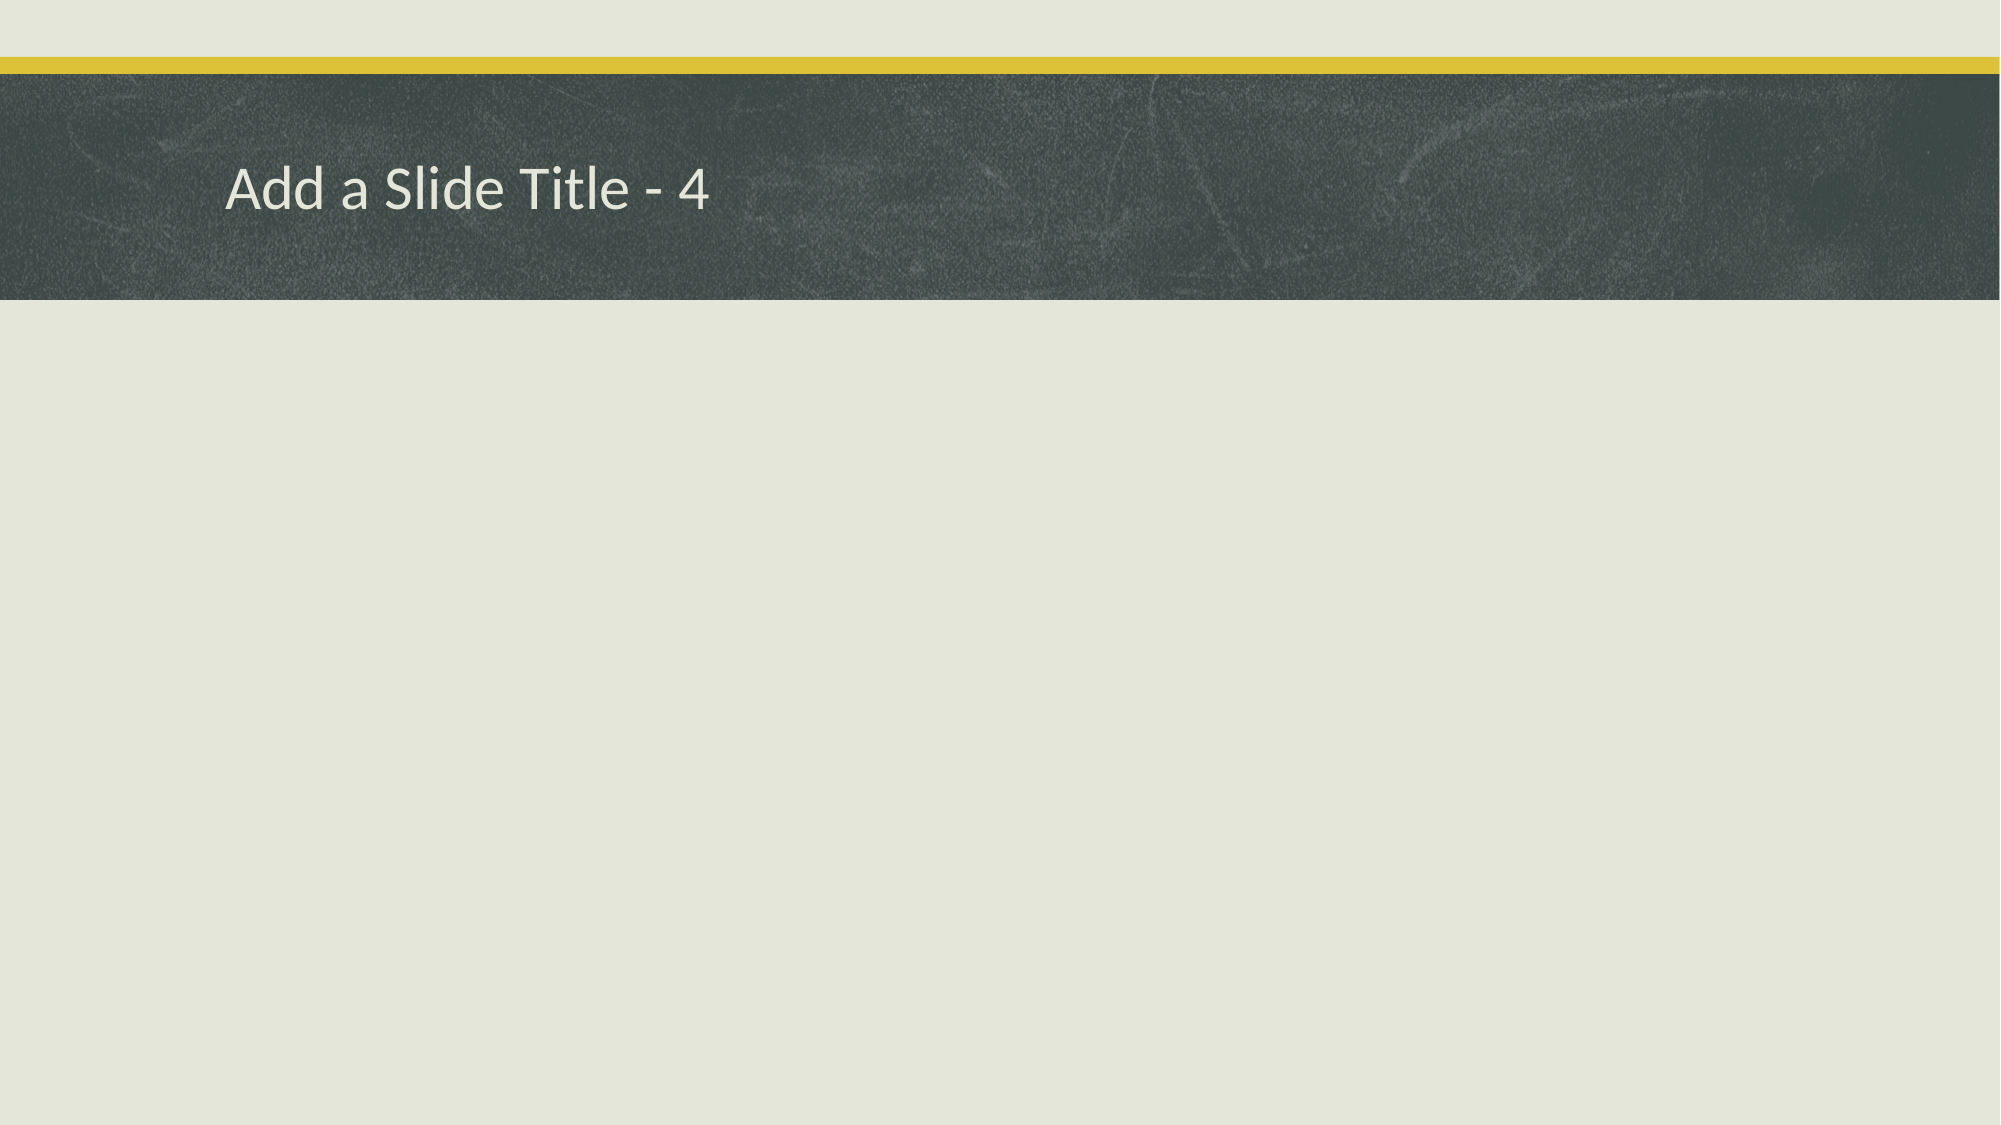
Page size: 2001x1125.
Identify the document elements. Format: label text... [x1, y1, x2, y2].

picture [0, 74, 2000, 300]
title Add a Slide Title - 4 [210, 76, 1790, 300]
